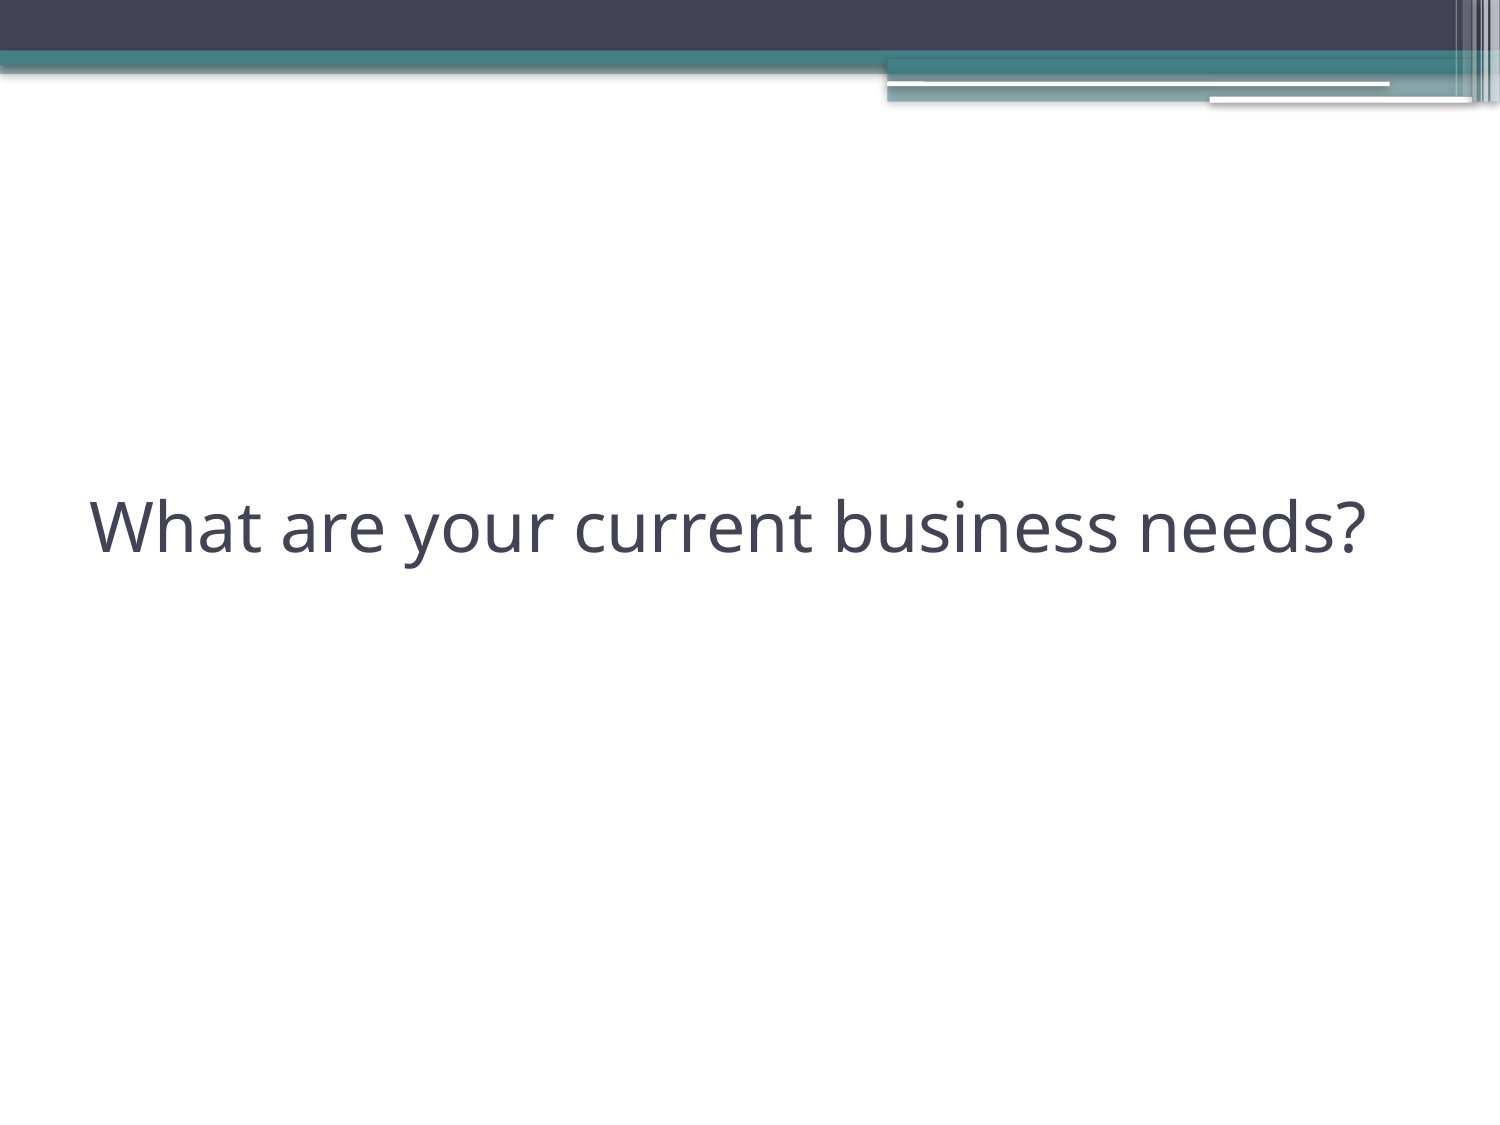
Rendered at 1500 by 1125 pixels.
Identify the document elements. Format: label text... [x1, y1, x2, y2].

title What are your current business needs? [75, 437, 1425, 613]
